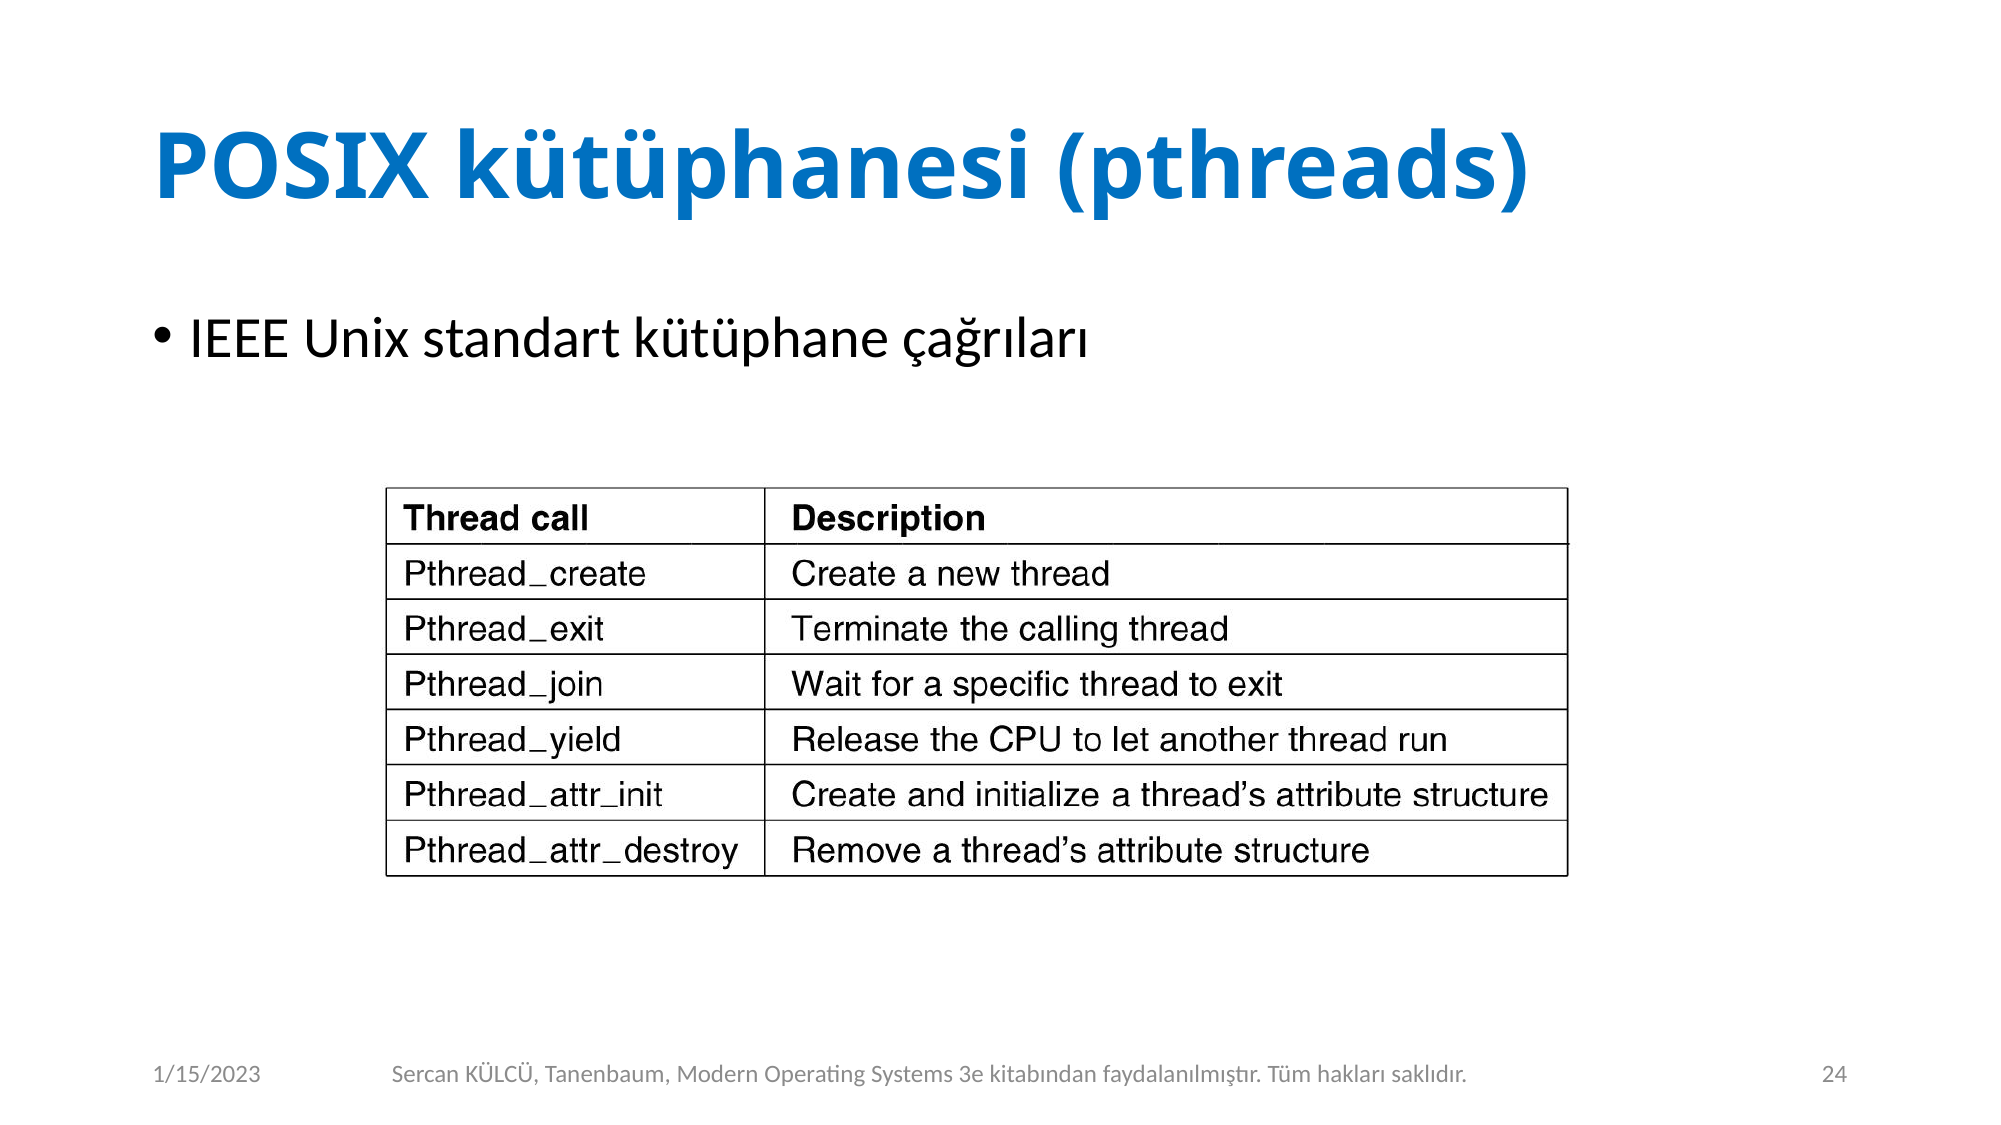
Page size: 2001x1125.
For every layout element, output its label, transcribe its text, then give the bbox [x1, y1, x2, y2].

footer Sercan KÜLCÜ, Tanenbaum, Modern Operating Systems 3e kitabından faydalanılmıştır. Tüm hakları saklıdır. [369, 1042, 1412, 1103]
slide_number 24 [1412, 1042, 1863, 1103]
picture [373, 459, 1627, 907]
list IEEE Unix standart kütüphane çağrıları [137, 299, 1863, 1042]
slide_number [137, 1042, 369, 1103]
title POSIX kütüphanesi (pthreads) [137, 59, 1863, 278]
